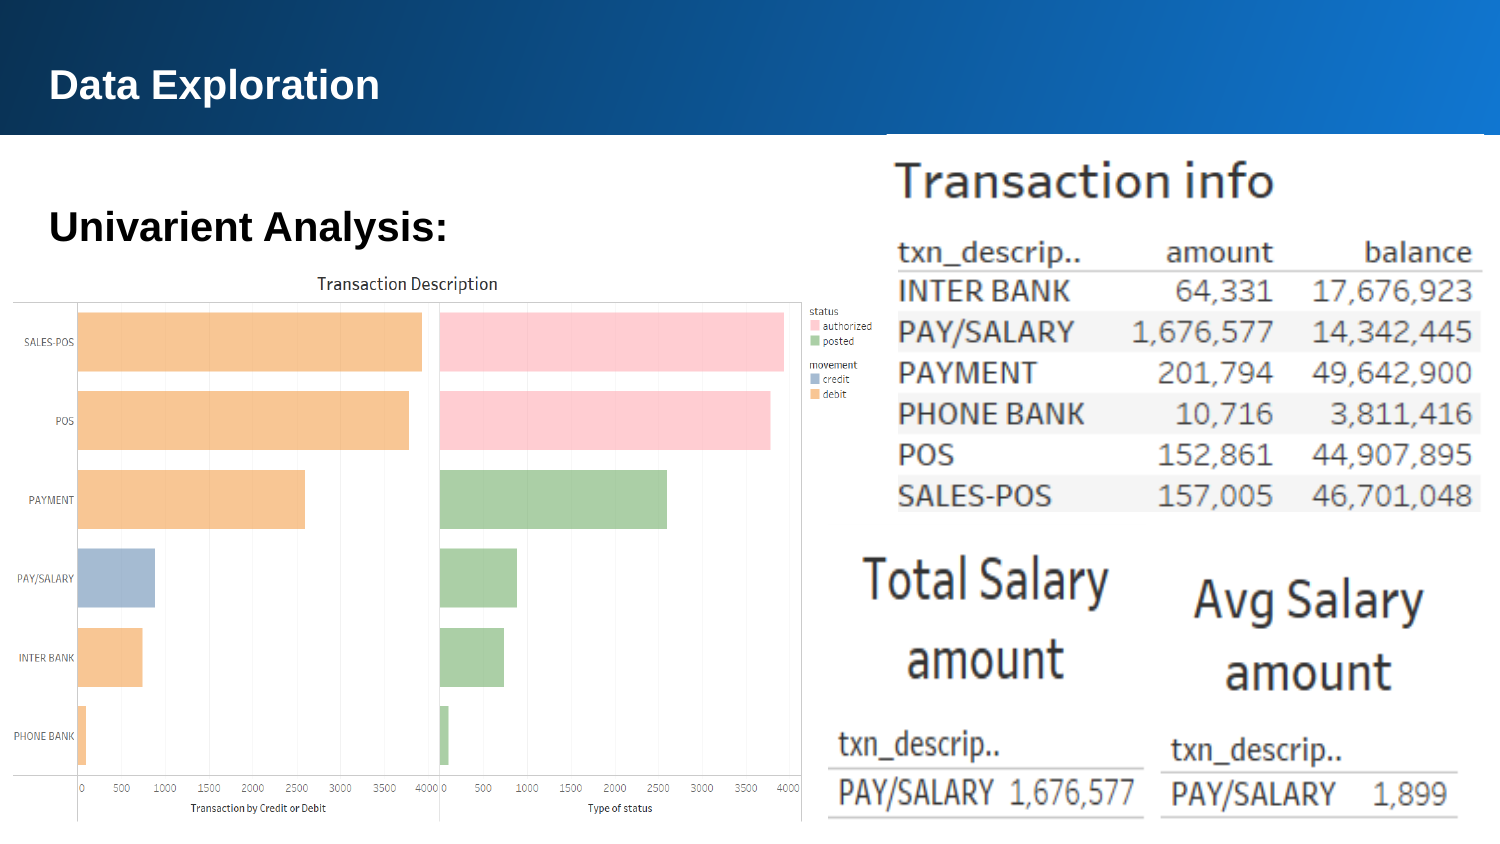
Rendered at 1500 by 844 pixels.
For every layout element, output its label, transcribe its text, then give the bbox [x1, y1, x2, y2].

text_box Data Exploration [33, 43, 1439, 124]
picture [1160, 548, 1460, 822]
text_box [0, 0, 1500, 135]
text_box Univarient Analysis: [33, 177, 880, 263]
picture [12, 134, 1485, 822]
